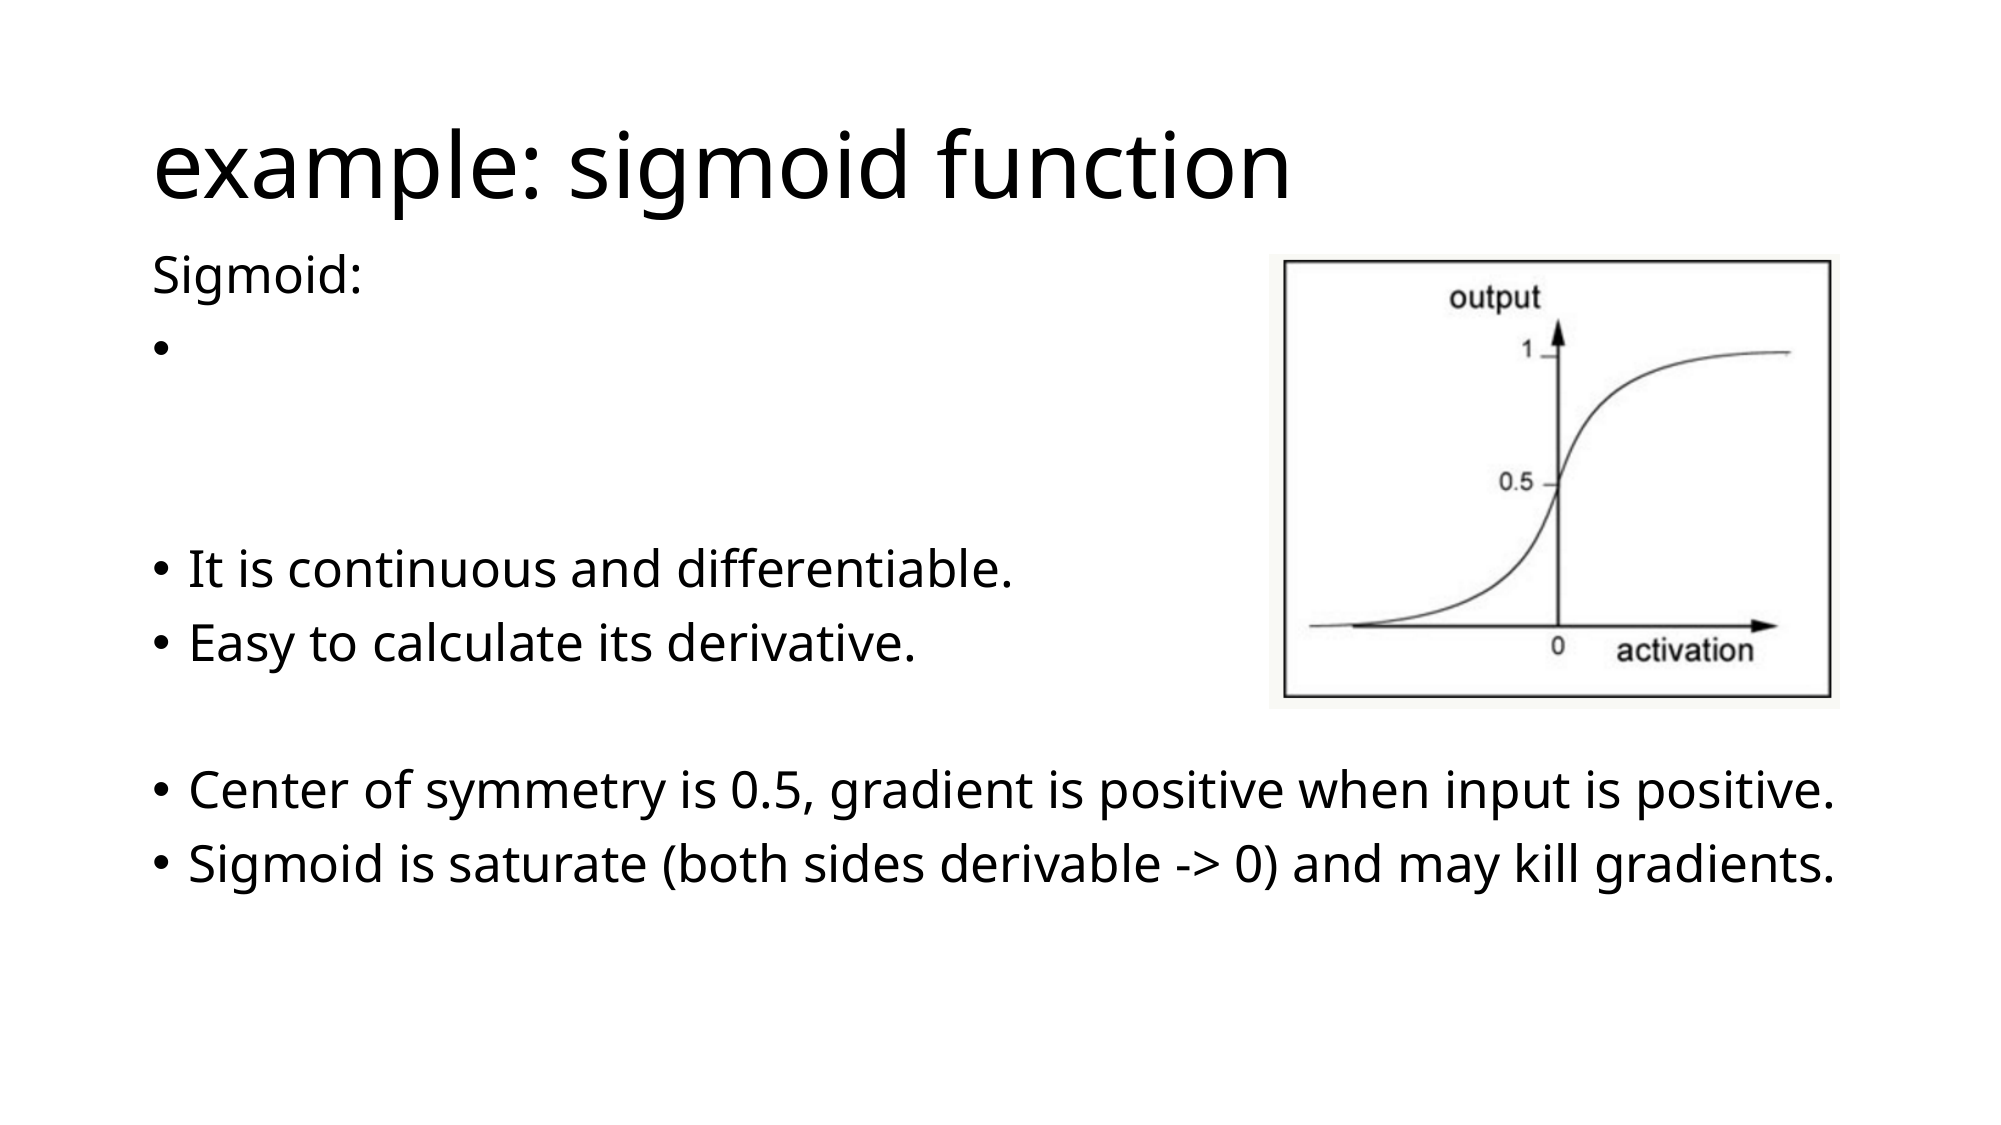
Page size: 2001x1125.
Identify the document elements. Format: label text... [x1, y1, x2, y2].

title example: sigmoid function [137, 59, 1863, 278]
picture [1269, 254, 1840, 709]
